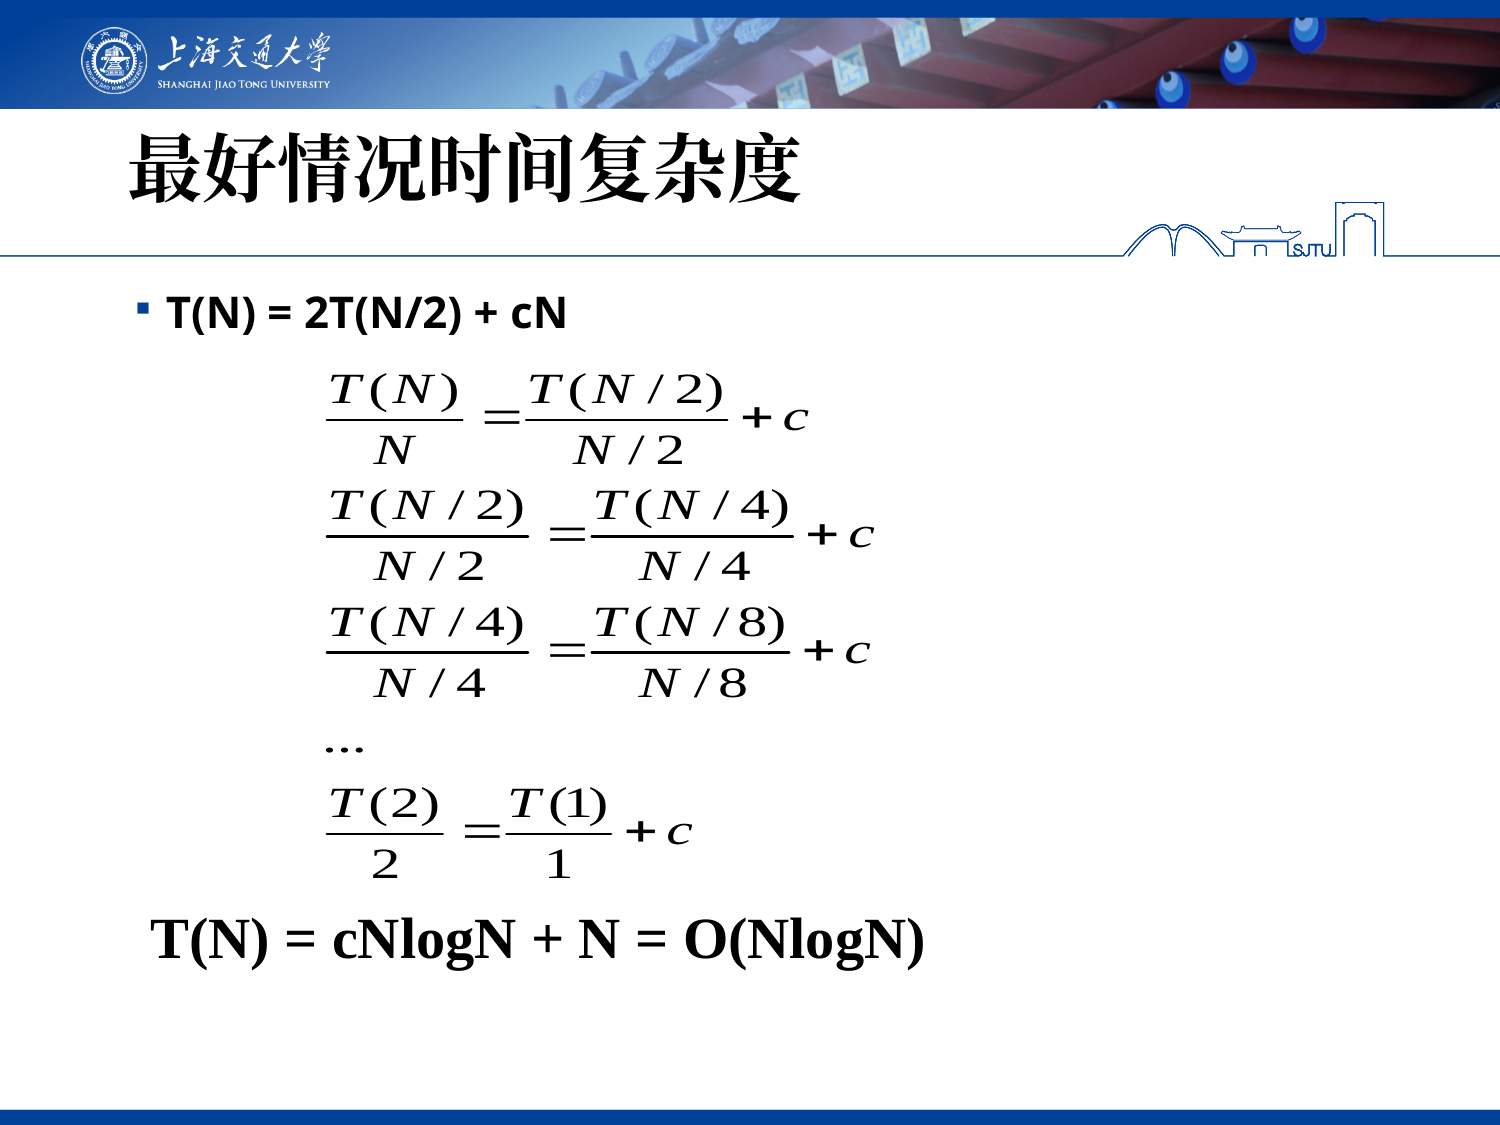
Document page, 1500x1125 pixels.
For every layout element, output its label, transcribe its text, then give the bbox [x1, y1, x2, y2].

text_box T(N) = cNlogN + N = O(NlogN) [135, 893, 1317, 978]
picture [0, 18, 1500, 109]
list T(N) = 2T(N/2) + cN [120, 261, 1385, 346]
title 最好情况时间复杂度 [112, 78, 1388, 266]
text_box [316, 360, 887, 887]
